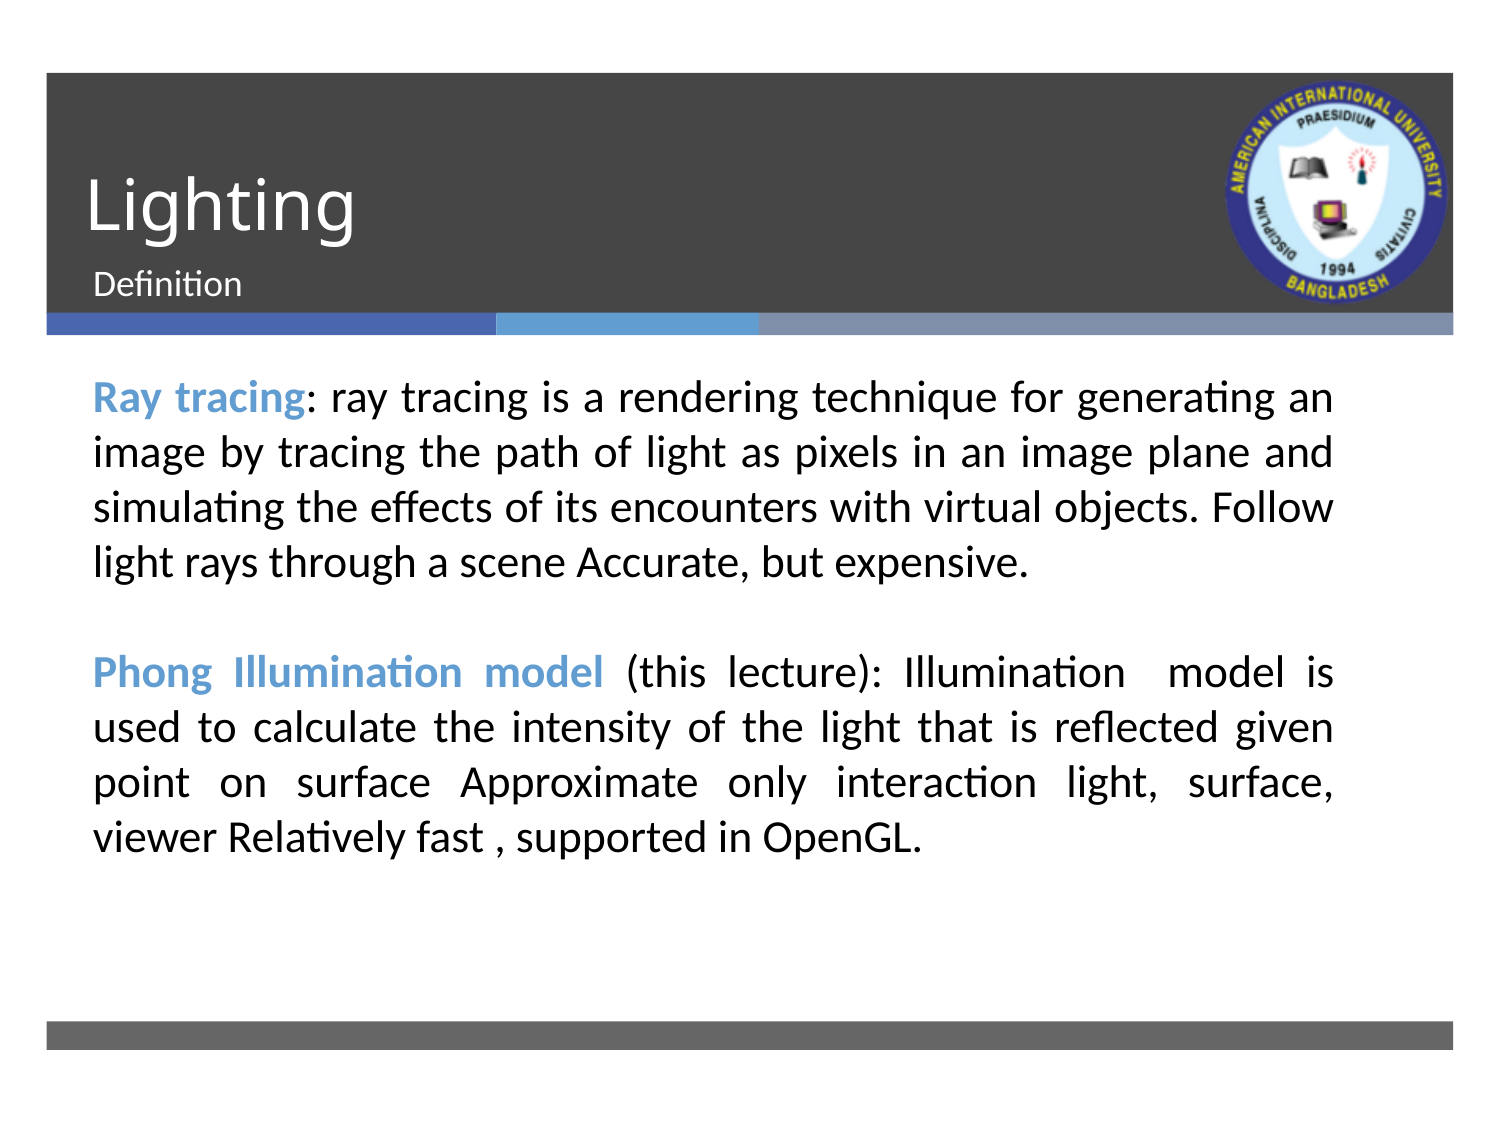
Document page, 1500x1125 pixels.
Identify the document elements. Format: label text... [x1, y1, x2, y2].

picture [1351, 75, 1454, 310]
title Lighting [69, 73, 1351, 253]
subtitle Definition [78, 251, 1351, 331]
text_box Ray tracing: ray tracing is a rendering technique for generating an image by tracing the path of light as pixels in an image plane and simulating the effects of its encounters with virtual objects. Follow light rays through a scene Accurate, but expensive. Phong Illumination model (this lecture): Illumination model is used to calculate the intensity of the light that is reflected given point on surface Approximate only interaction light, surface, viewer Relatively fast , supported in OpenGL. [78, 359, 1351, 914]
